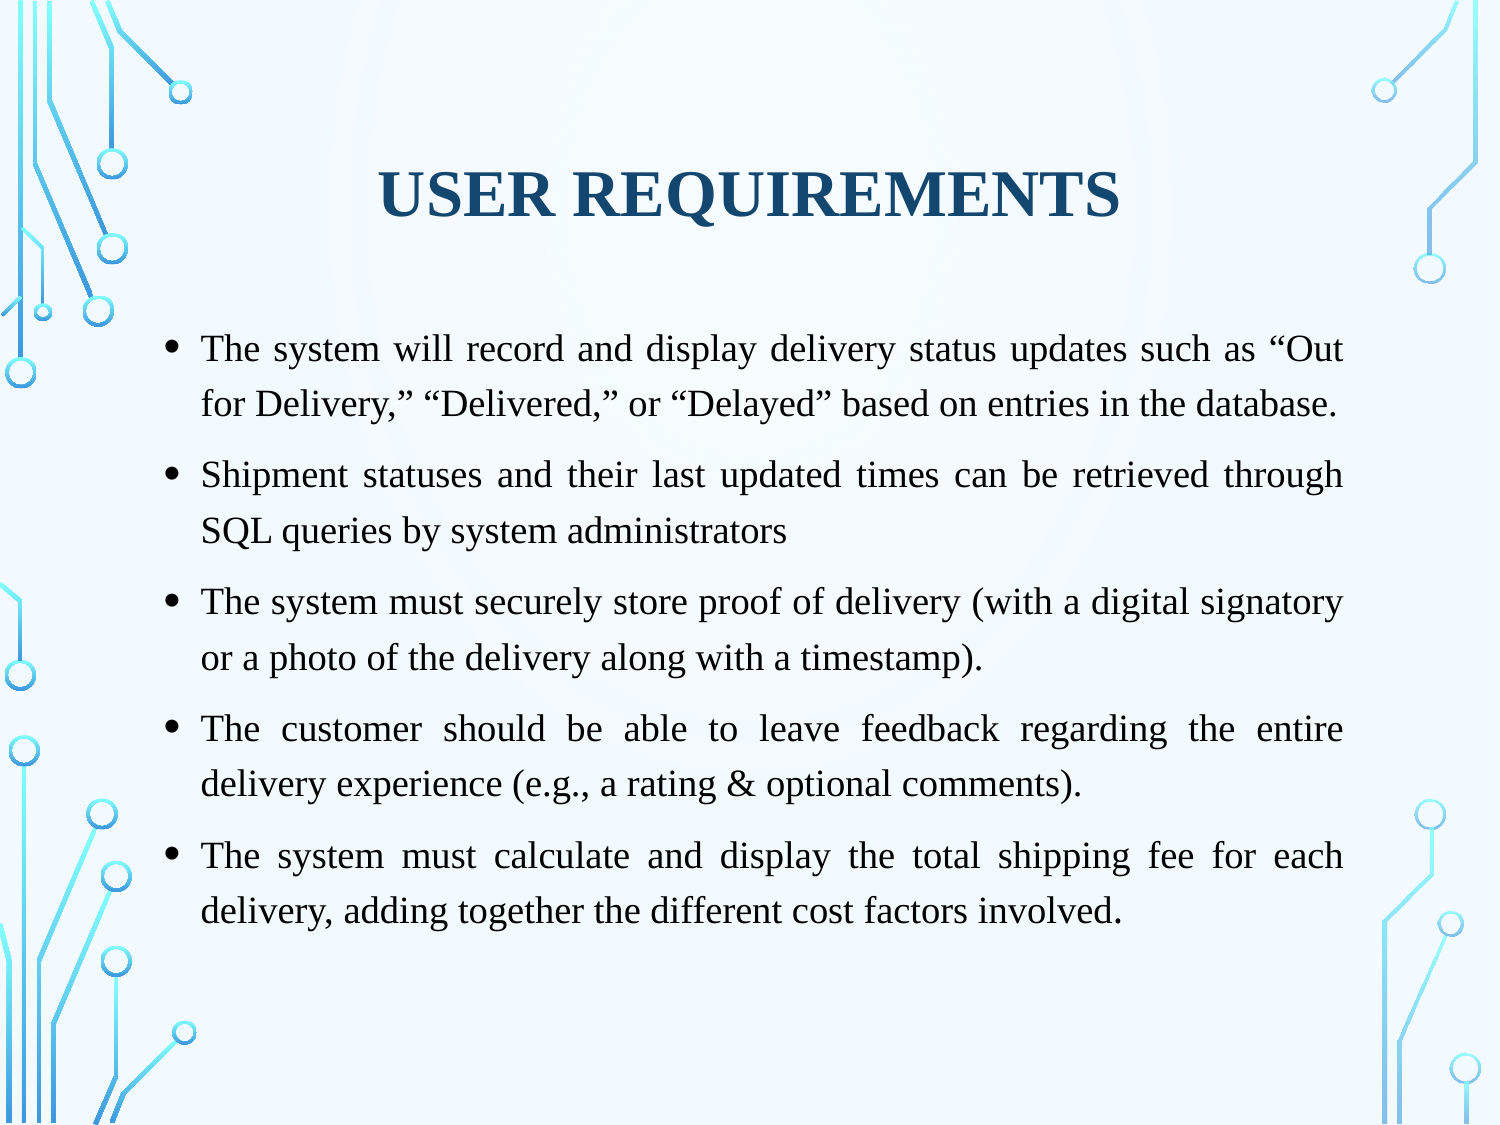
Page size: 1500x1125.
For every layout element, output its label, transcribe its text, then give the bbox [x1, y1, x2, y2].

list The system will record and display delivery status updates such as “Out for Delivery,” “Delivered,” or “Delayed” based on entries in the database. Shipment statuses and their last updated times can be retrieved through SQL queries by system administrators The system must securely store proof of delivery (with a digital signatory or a photo of the delivery along with a timestamp). The customer should be able to leave feedback regarding the entire delivery experience (e.g., a rating & optional comments). The system must calculate and display the total shipping fee for each delivery, adding together the different cost factors involved. [148, 305, 1360, 950]
title User Requirements [140, 84, 1360, 306]
